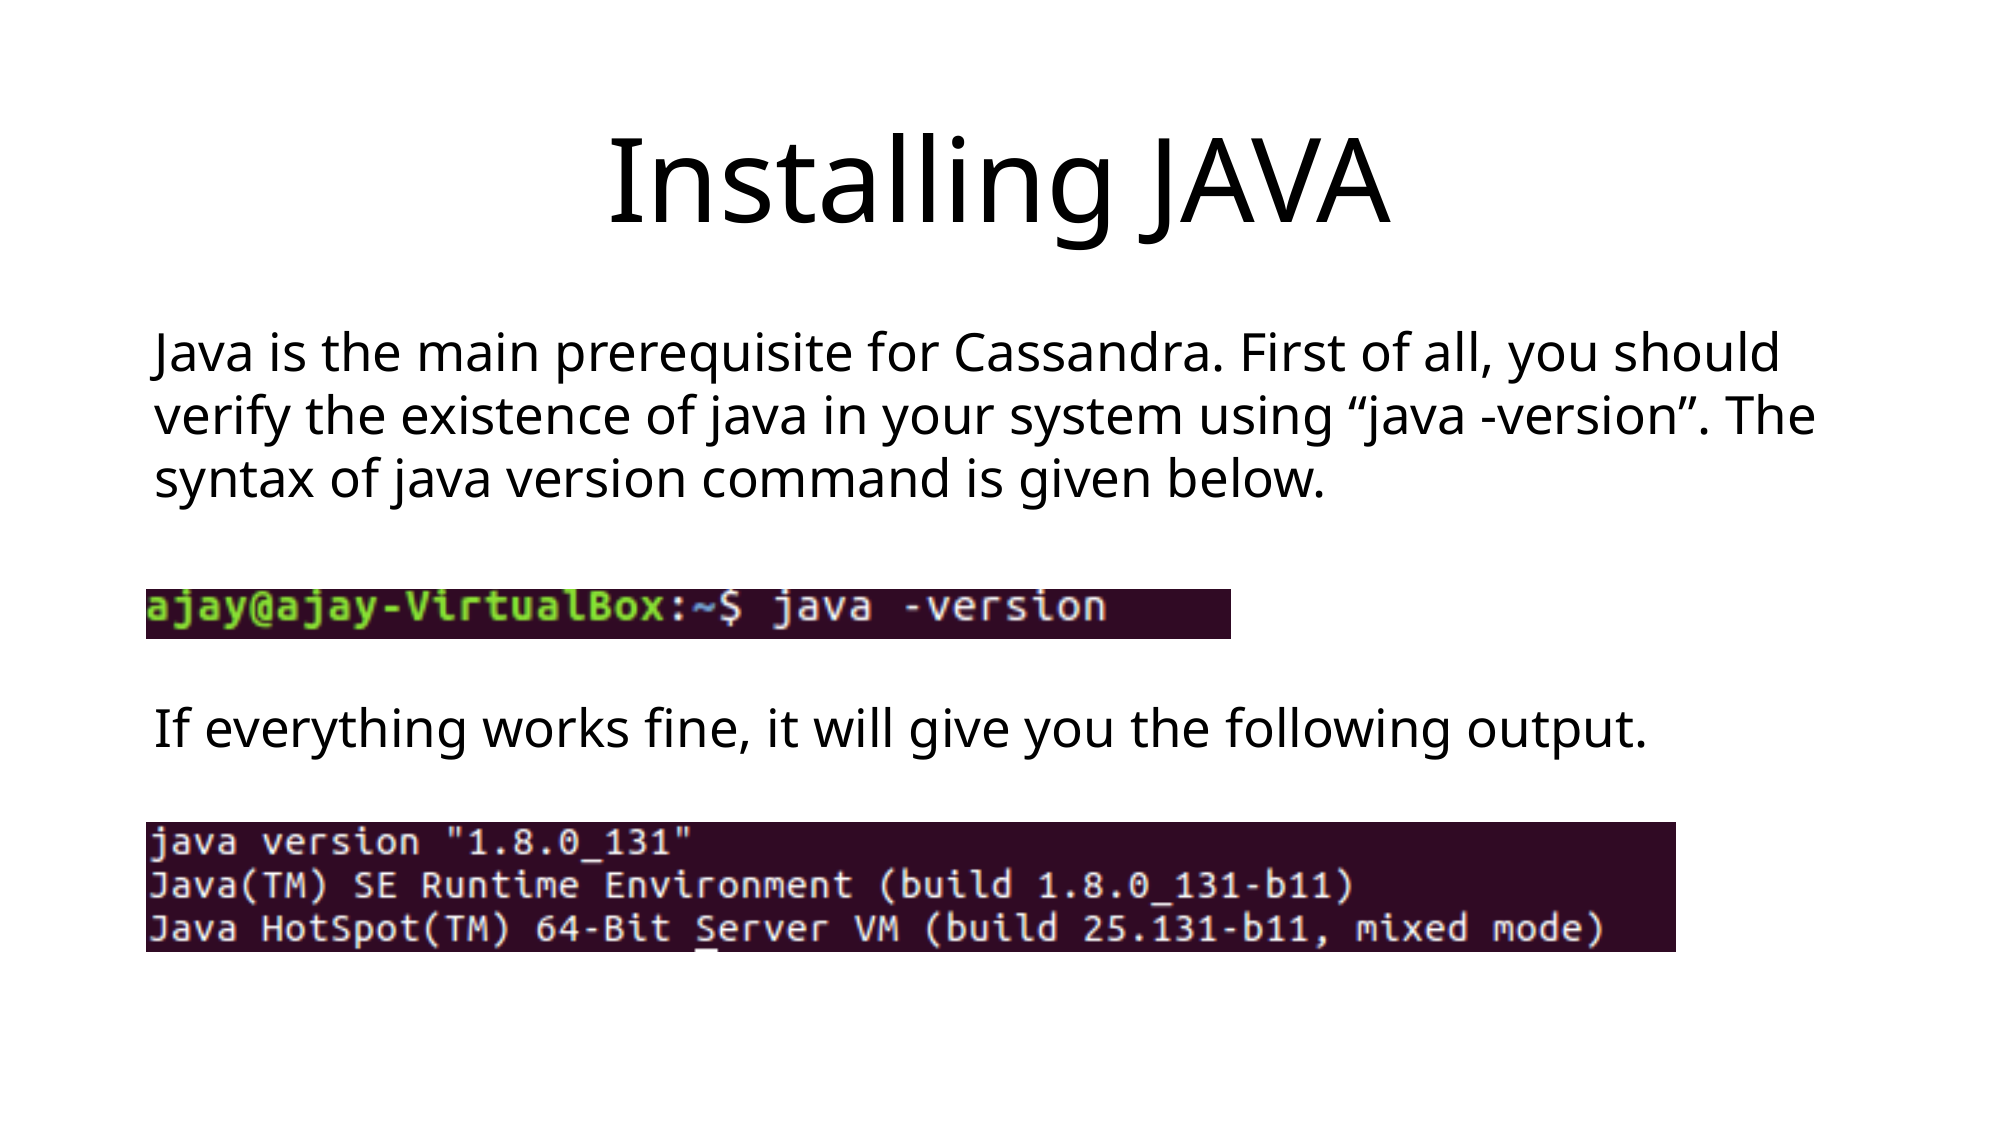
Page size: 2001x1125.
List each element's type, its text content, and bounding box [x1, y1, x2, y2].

title Installing JAVA [145, 50, 1854, 299]
picture [146, 588, 1231, 639]
picture [146, 822, 1676, 953]
list Java is the main prerequisite for Cassandra. First of all, you should verify the existence of java in your system using “java -version”. The syntax of java version command is given below. If everything works fine, it will give you the following output. [145, 299, 1854, 1026]
